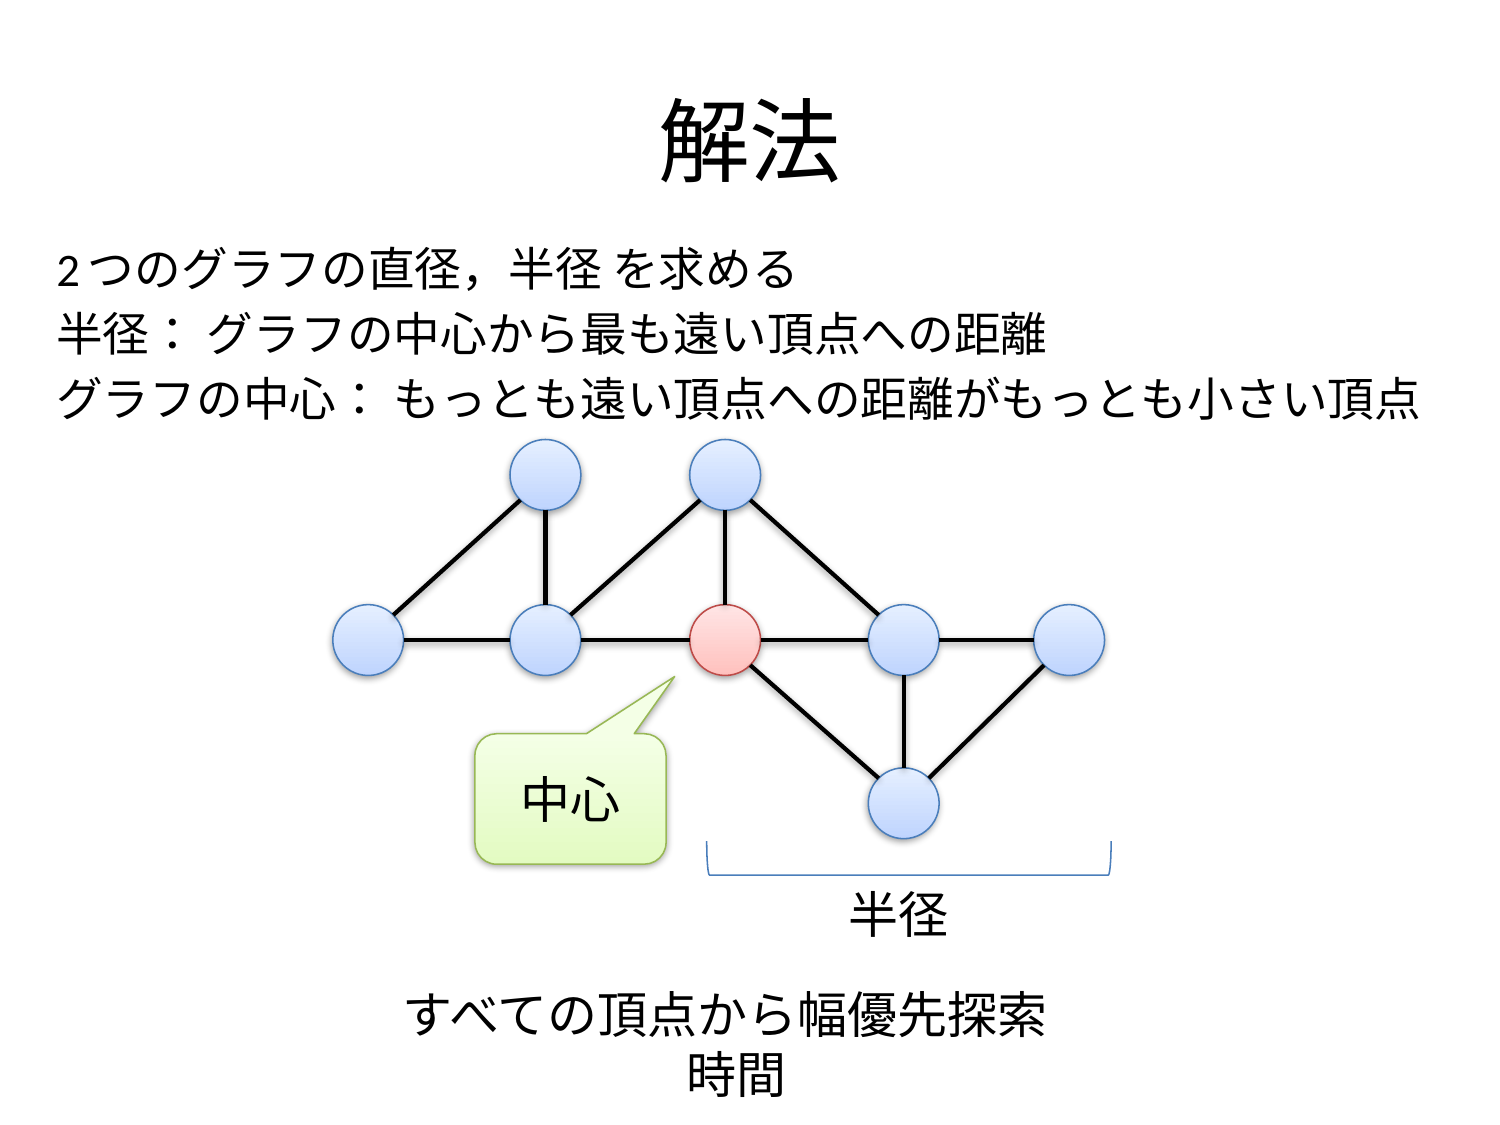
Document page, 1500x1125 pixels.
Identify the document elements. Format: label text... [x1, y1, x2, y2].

text_box [867, 603, 940, 676]
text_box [393, 499, 521, 616]
text_box [867, 767, 940, 840]
text_box [332, 603, 405, 677]
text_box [750, 664, 879, 779]
text_box 中心 [474, 675, 676, 865]
list 2つのグラフの直径，半径 を求める 半径： グラフの中心から最も遠い頂点への距離 グラフの中心： もっとも遠い頂点への距離がもっとも小さい頂点 [41, 231, 1459, 482]
title 解法 [75, 45, 1425, 231]
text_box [570, 499, 701, 616]
text_box [688, 438, 762, 511]
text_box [928, 664, 1045, 779]
text_box [705, 841, 1112, 876]
text_box [1033, 603, 1106, 677]
text_box [509, 604, 582, 677]
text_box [750, 499, 879, 616]
text_box [509, 438, 582, 511]
text_box [689, 604, 762, 677]
